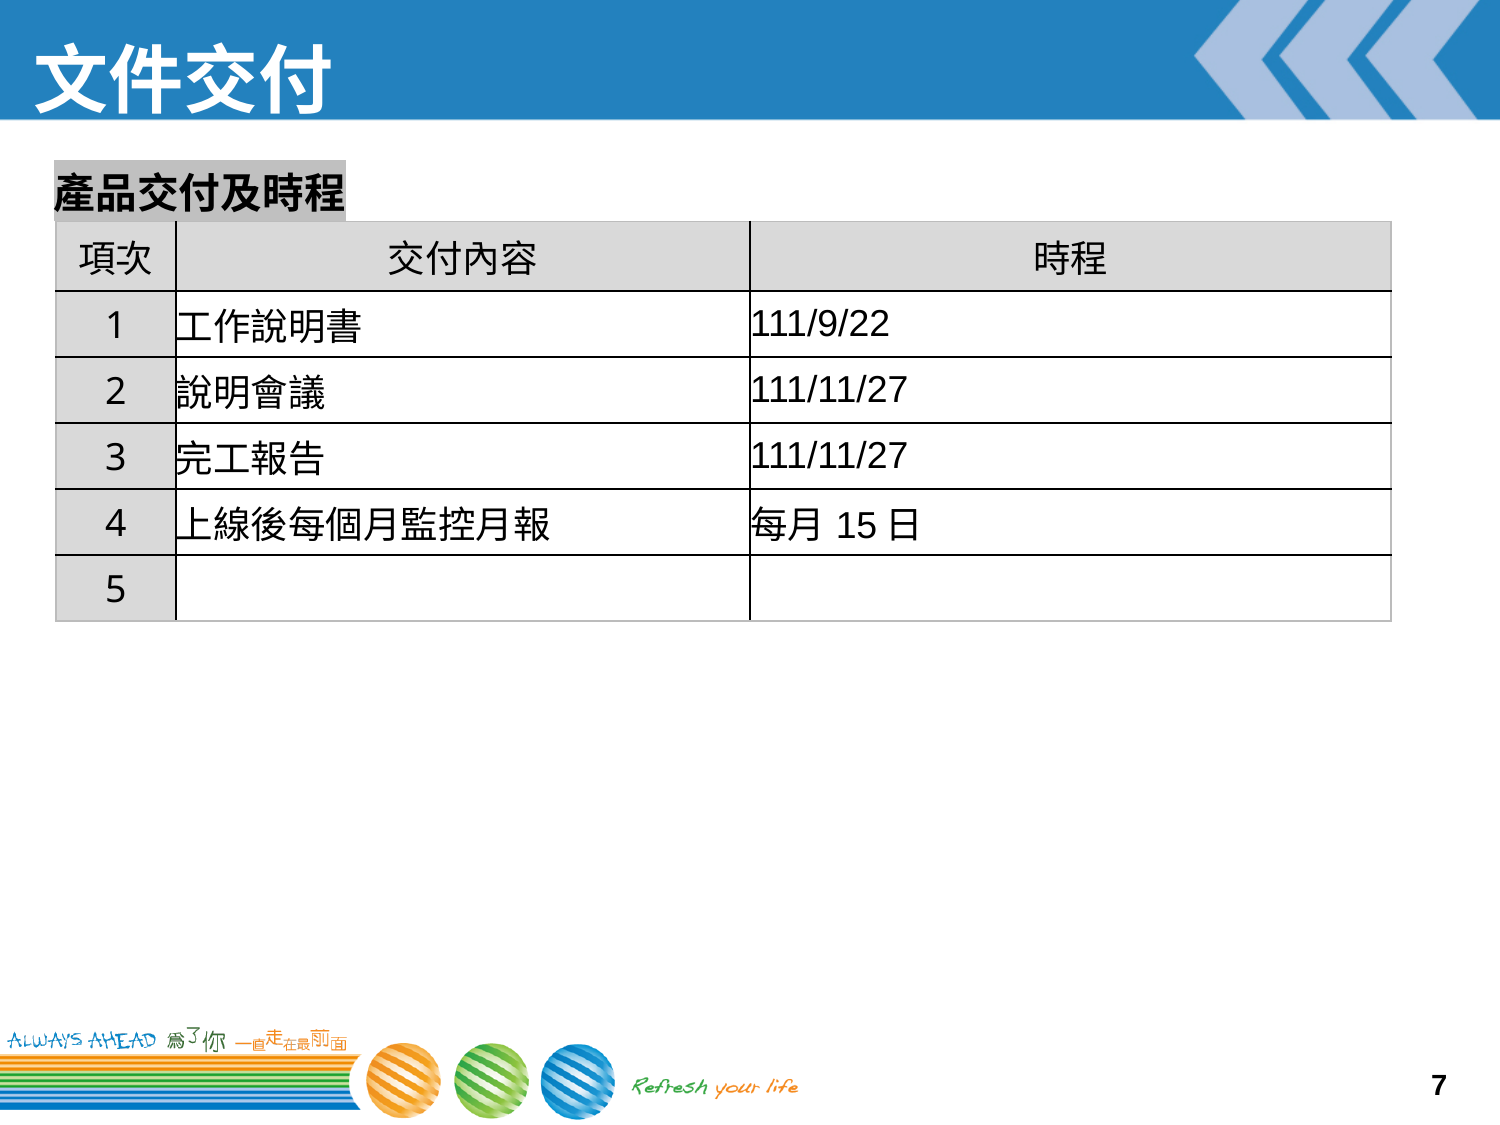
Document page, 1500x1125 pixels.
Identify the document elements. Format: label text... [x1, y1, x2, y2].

table_cell [177, 556, 749, 620]
table_cell 2 [57, 358, 175, 422]
text_box 產品交付及時程 [39, 159, 362, 225]
table_cell 3 [57, 424, 175, 488]
table_header 時程 [751, 222, 1390, 290]
table_cell 完工報告 [177, 424, 749, 488]
table_cell 每月15日 [751, 490, 1390, 554]
picture [0, 1018, 821, 1125]
table_cell 111/11/27 [751, 424, 1390, 488]
table_header 項次 [57, 225, 175, 290]
table_cell 111/9/22 [751, 292, 1390, 356]
table_cell 1 [57, 292, 175, 356]
picture [0, 0, 1500, 124]
table_cell 說明會議 [177, 358, 749, 422]
table_cell 工作說明書 [177, 292, 749, 356]
table_cell 5 [57, 556, 175, 620]
table_cell 上線後每個月監控月報 [177, 490, 749, 554]
table_header 交付內容 [177, 222, 749, 290]
table_cell 111/11/27 [751, 358, 1390, 422]
slide_number 7 [1387, 1058, 1463, 1104]
table_cell [751, 556, 1390, 620]
title 文件交付 [18, 12, 1369, 138]
table_cell 4 [57, 490, 175, 554]
